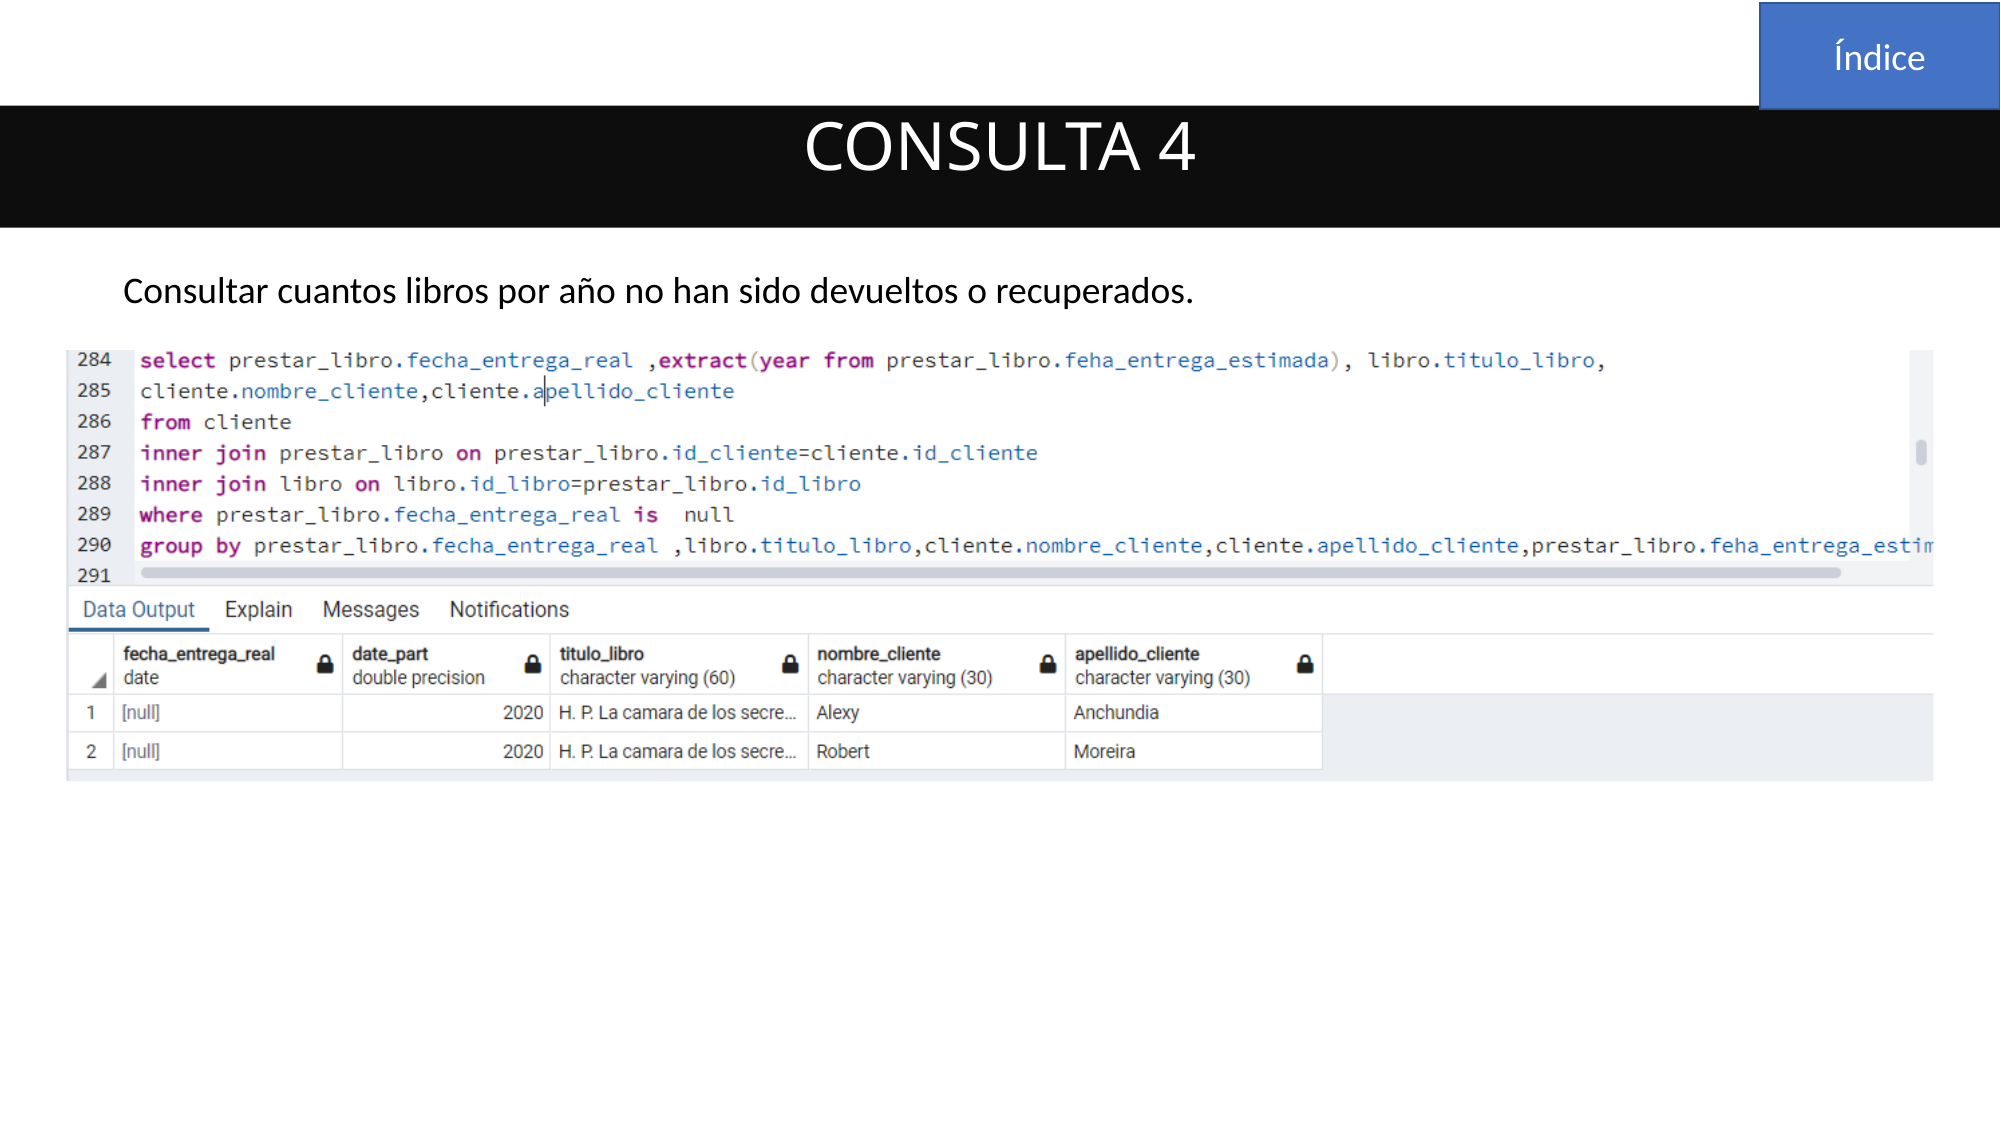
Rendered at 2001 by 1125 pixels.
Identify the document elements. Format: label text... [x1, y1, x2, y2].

text_box Índice [1759, 2, 2000, 110]
text_box CONSULTA 4 [0, 105, 2000, 228]
text_box Consultar cuantos libros por año no han sido devueltos o recuperados. [108, 259, 1350, 319]
picture [65, 350, 1935, 781]
